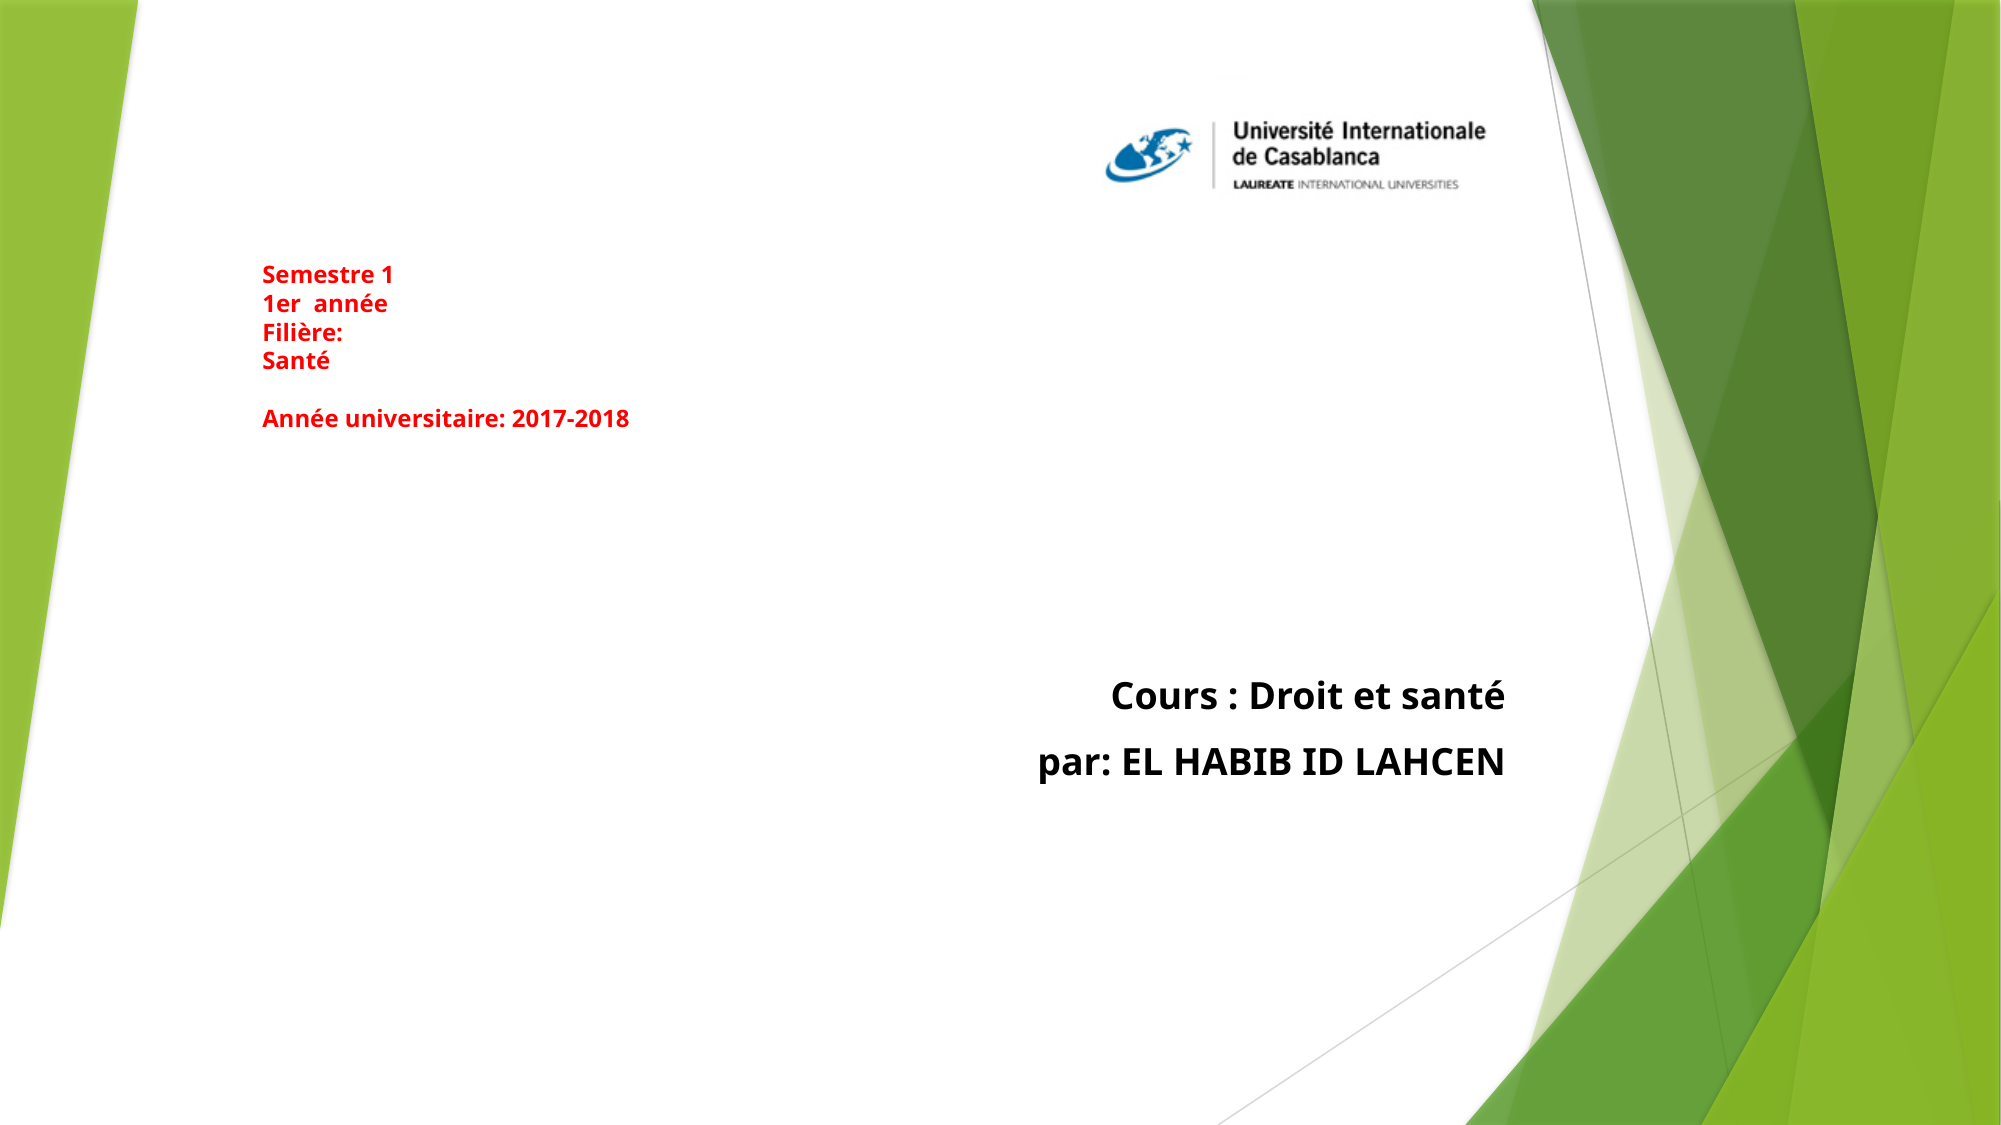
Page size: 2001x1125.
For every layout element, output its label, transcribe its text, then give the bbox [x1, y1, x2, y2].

picture [1099, 24, 1492, 285]
subtitle Cours : Droit et santé par: EL HABIB ID LAHCEN [247, 664, 1522, 845]
title Semestre 1 1er année Filière: Santé Année universitaire: 2017-2018 [247, 163, 1522, 469]
